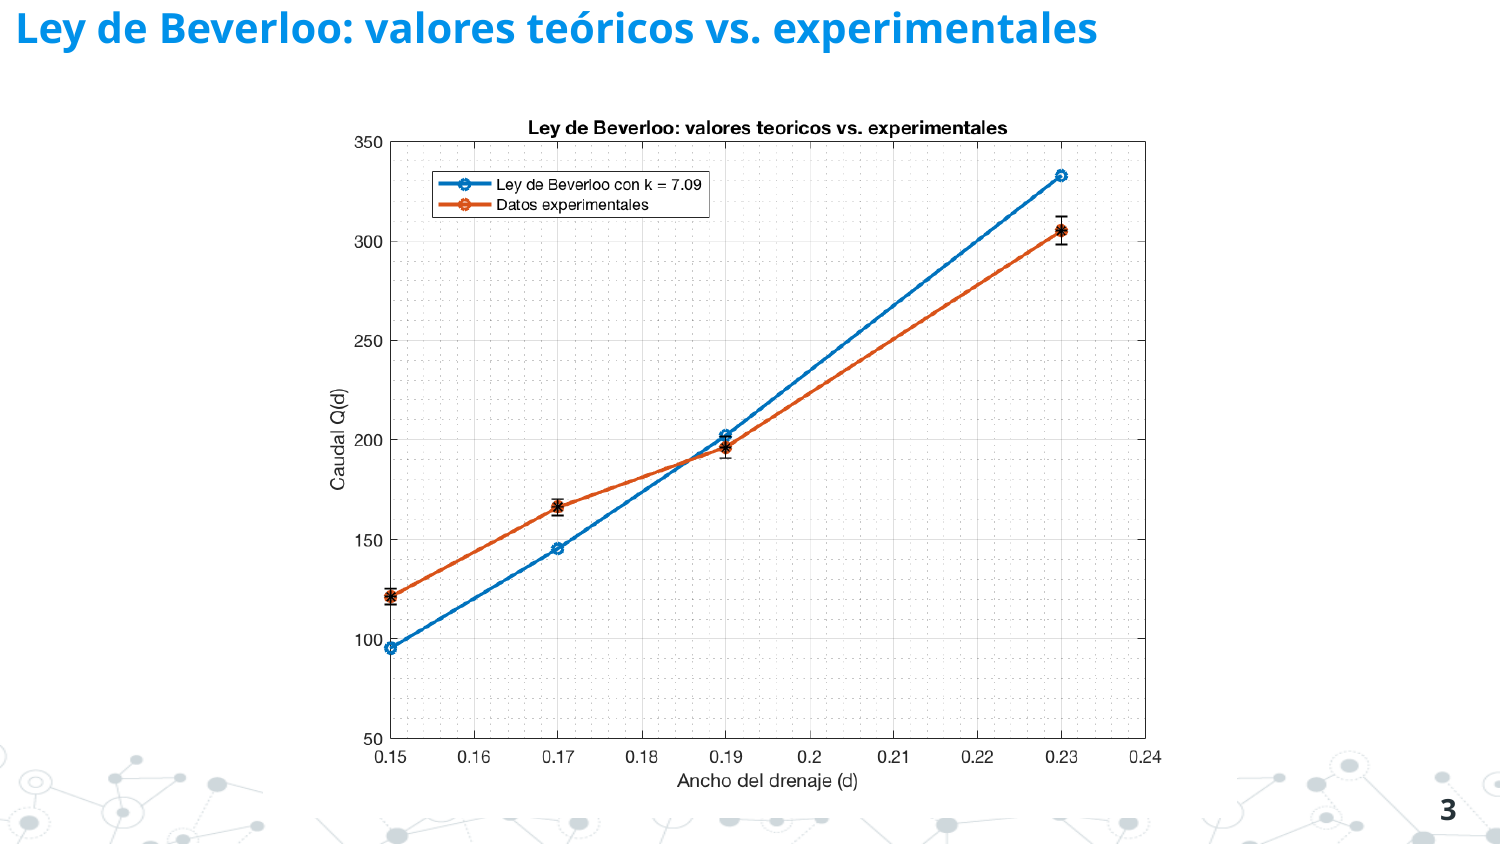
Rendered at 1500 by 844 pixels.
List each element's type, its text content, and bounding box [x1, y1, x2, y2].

picture [0, 0, 1500, 844]
slide_number ‹#› [1403, 779, 1494, 844]
title Ley de Beverloo: valores teóricos vs. experimentales [0, 0, 1243, 64]
